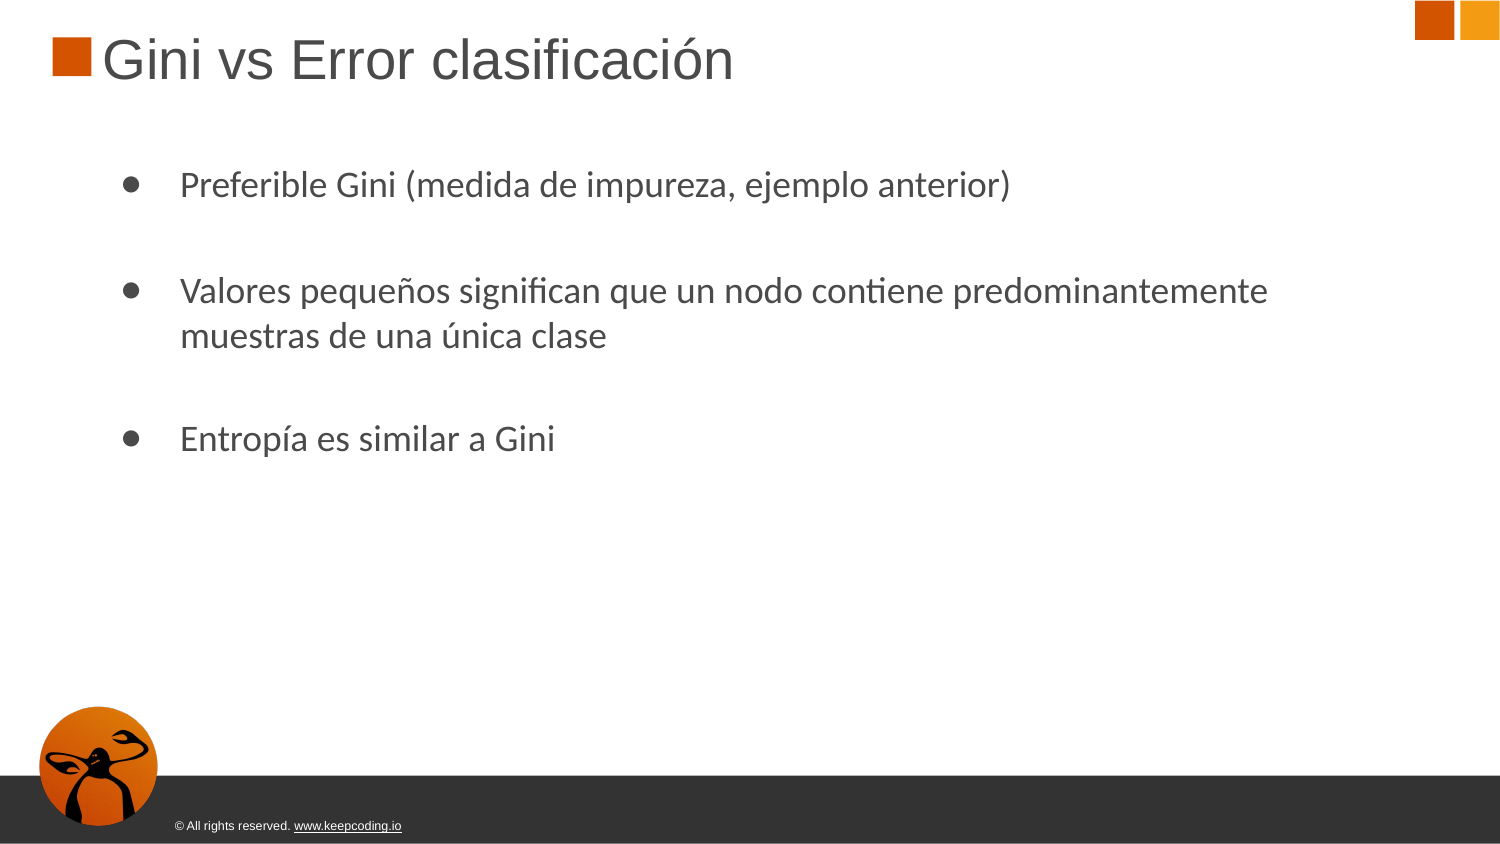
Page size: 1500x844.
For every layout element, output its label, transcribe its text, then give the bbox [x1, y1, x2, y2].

text_box Preferible Gini (medida de impureza, ejemplo anterior) Valores pequeños significan que un nodo contiene predominantemente muestras de una única clase Entropía es similar a Gini [117, 158, 1343, 459]
title Gini vs Error clasificación [100, 21, 1063, 165]
picture [0, 674, 246, 844]
text_box © All rights reserved. www.keepcoding.io [172, 816, 409, 834]
